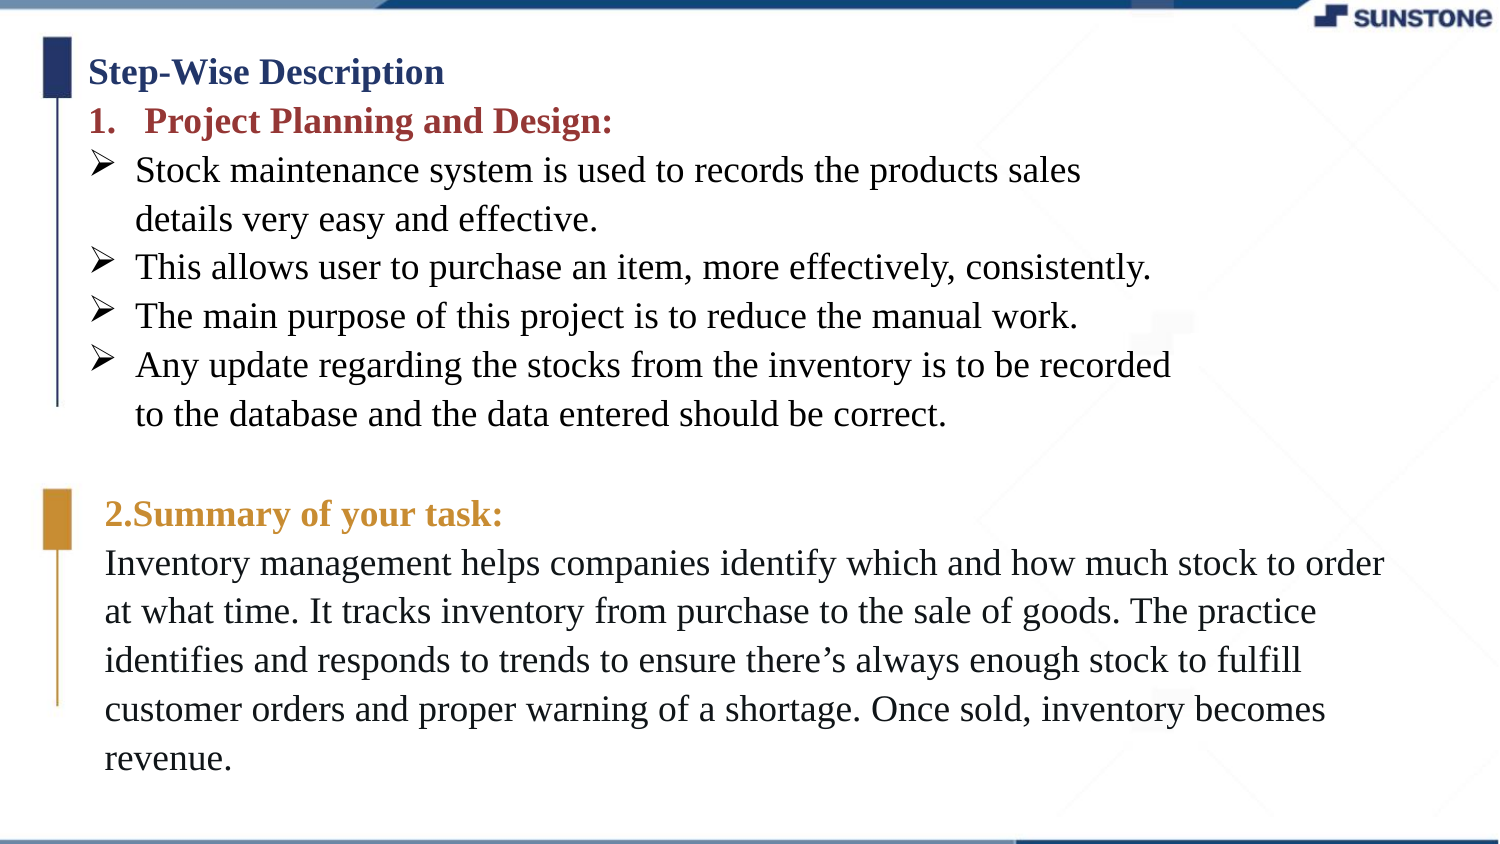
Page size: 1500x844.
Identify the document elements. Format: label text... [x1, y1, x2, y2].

text_box Step-Wise Description Project Planning and Design: Stock maintenance system is used to records the products sales details very easy and effective. This allows user to purchase an item, more effectively, consistently. The main purpose of this project is to reduce the manual work. Any update regarding the stocks from the inventory is to be recorded to the database and the data entered should be correct. [88, 43, 1188, 581]
text_box 2.Summary of your task: Inventory management helps companies identify which and how much stock to order at what time. It tracks inventory from purchase to the sale of goods. The practice identifies and responds to trends to ensure there’s always enough stock to fulfill customer orders and proper warning of a shortage. Once sold, inventory becomes revenue. [104, 484, 1388, 844]
text_box [0, 0, 1499, 844]
